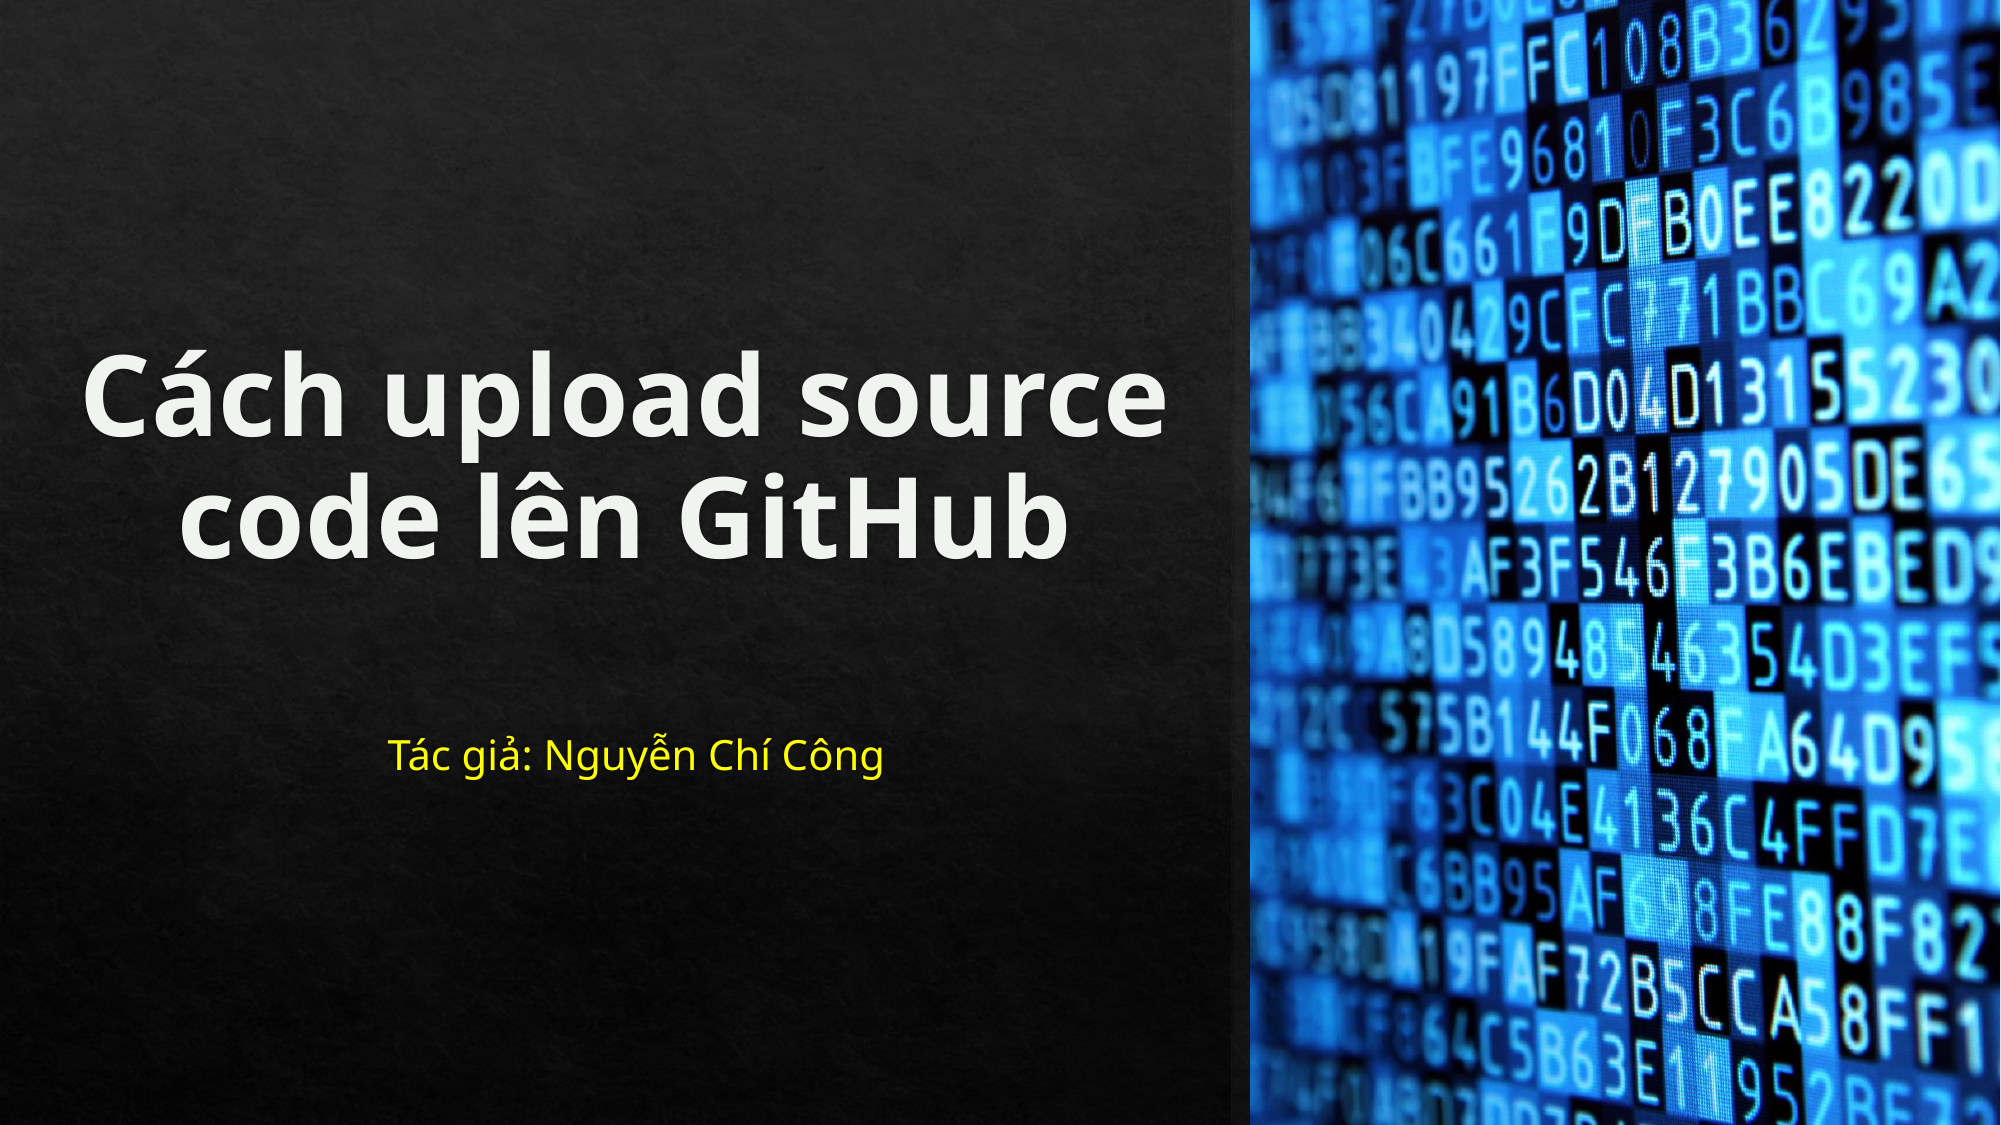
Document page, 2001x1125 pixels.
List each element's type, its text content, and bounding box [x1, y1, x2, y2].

picture [1230, 0, 2000, 1125]
subtitle Tác giả: Nguyễn Chí Công [190, 720, 1083, 866]
title Cách upload source code lên GitHub [0, 202, 1222, 591]
